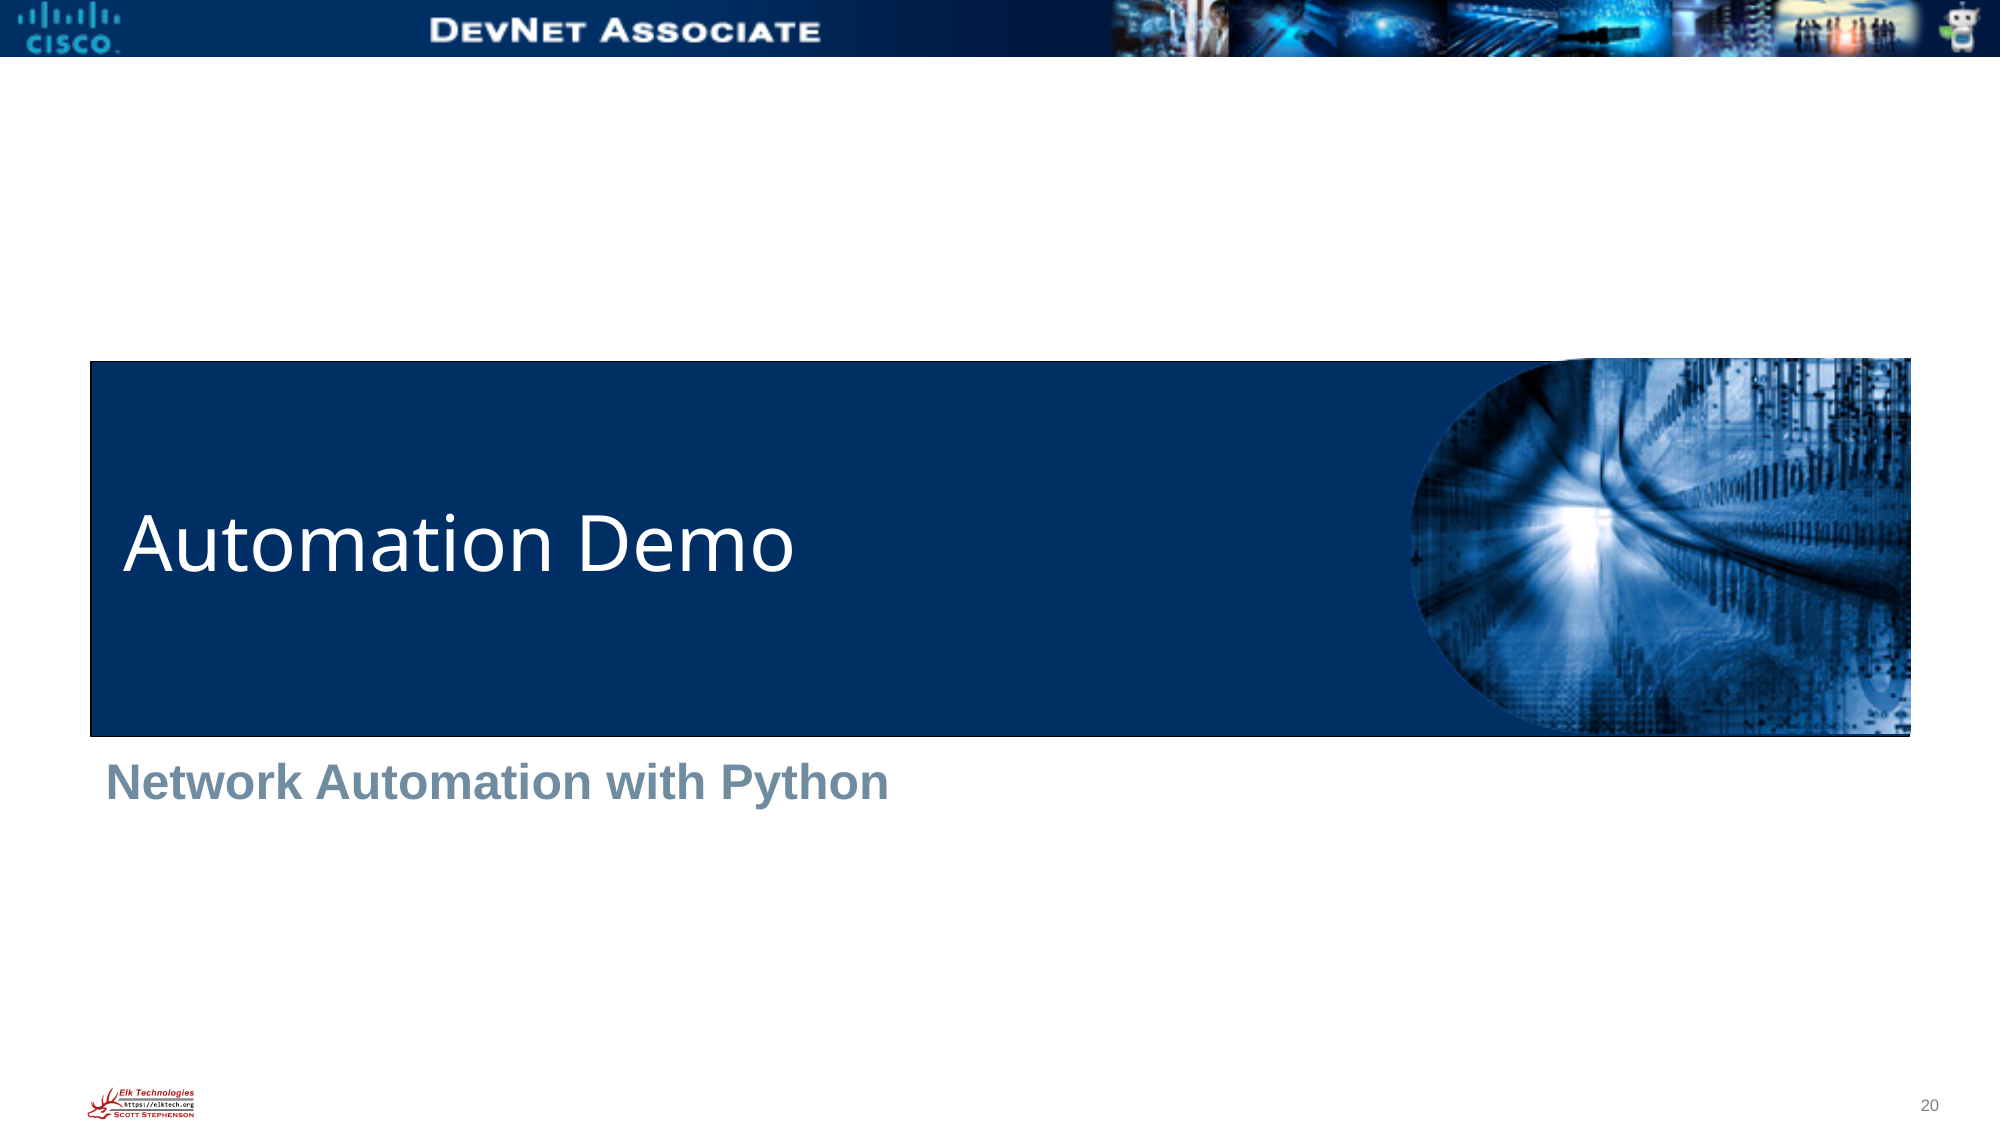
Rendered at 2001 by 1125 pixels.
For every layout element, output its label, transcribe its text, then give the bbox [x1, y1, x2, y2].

picture [1411, 358, 1911, 734]
picture [0, 0, 2000, 57]
list Network Automation with Python [90, 742, 1910, 983]
picture [87, 1087, 195, 1120]
title Automation Demo [109, 379, 1360, 713]
